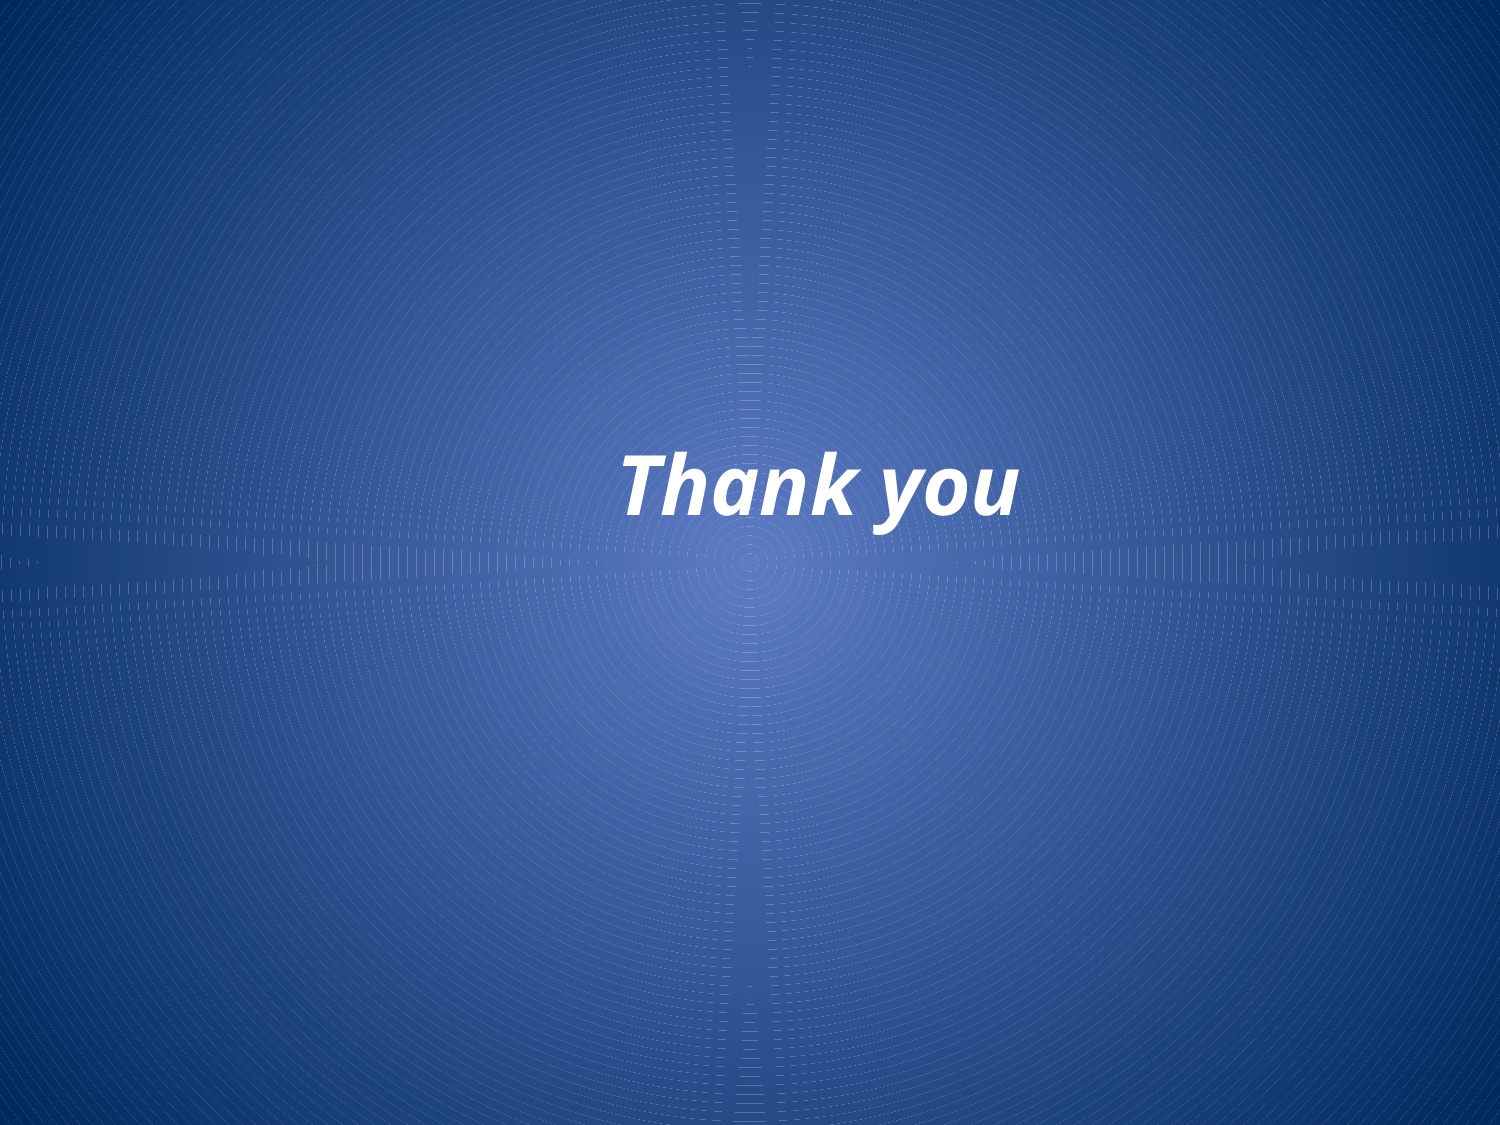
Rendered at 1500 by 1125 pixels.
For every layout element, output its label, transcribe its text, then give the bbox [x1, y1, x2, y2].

text_box Thank you [350, 425, 1288, 540]
